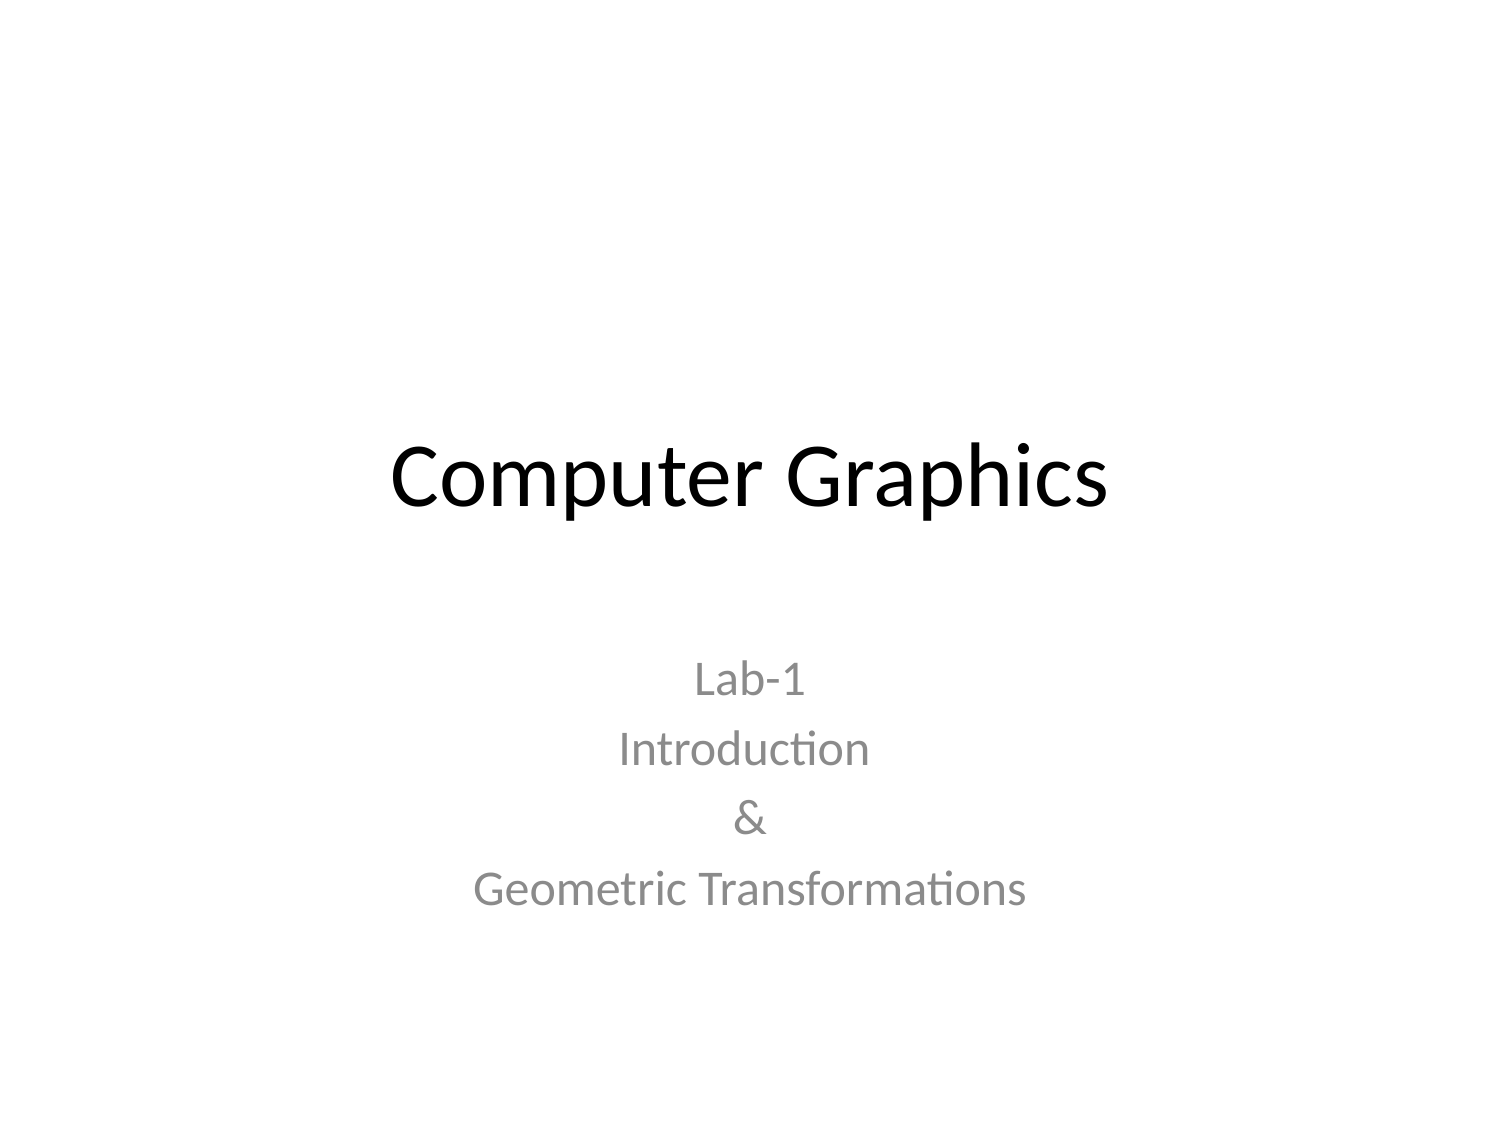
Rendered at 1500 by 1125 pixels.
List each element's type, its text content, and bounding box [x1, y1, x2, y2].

title Computer Graphics [112, 349, 1388, 591]
subtitle Lab-1 Introduction & Geometric Transformations [225, 637, 1275, 925]
